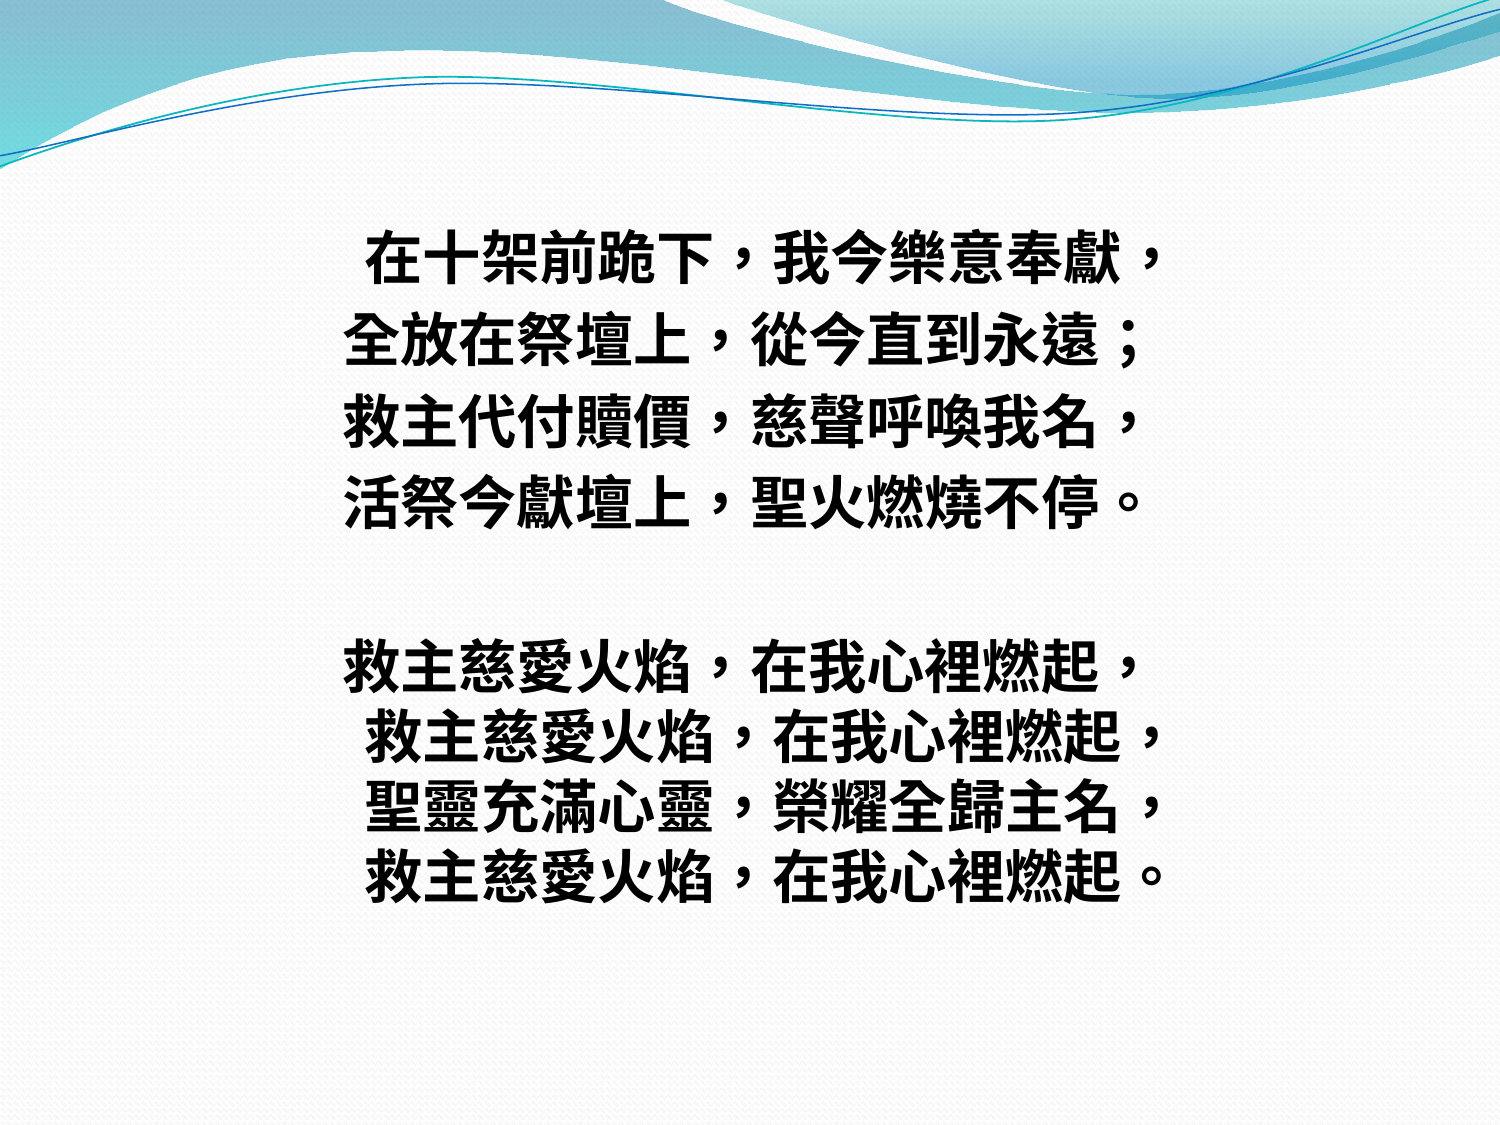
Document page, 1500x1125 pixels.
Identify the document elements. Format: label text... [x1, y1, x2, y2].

list 在十架前跪下，我今樂意奉獻， 全放在祭壇上，從今直到永遠； 救主代付贖價，慈聲呼喚我名， 活祭今獻壇上，聖火燃燒不停。 救主慈愛火焰，在我心裡燃起， 救主慈愛火焰，在我心裡燃起， 聖靈充滿心靈，榮耀全歸主名， 救主慈愛火焰，在我心裡燃起。 [64, 149, 1436, 1059]
